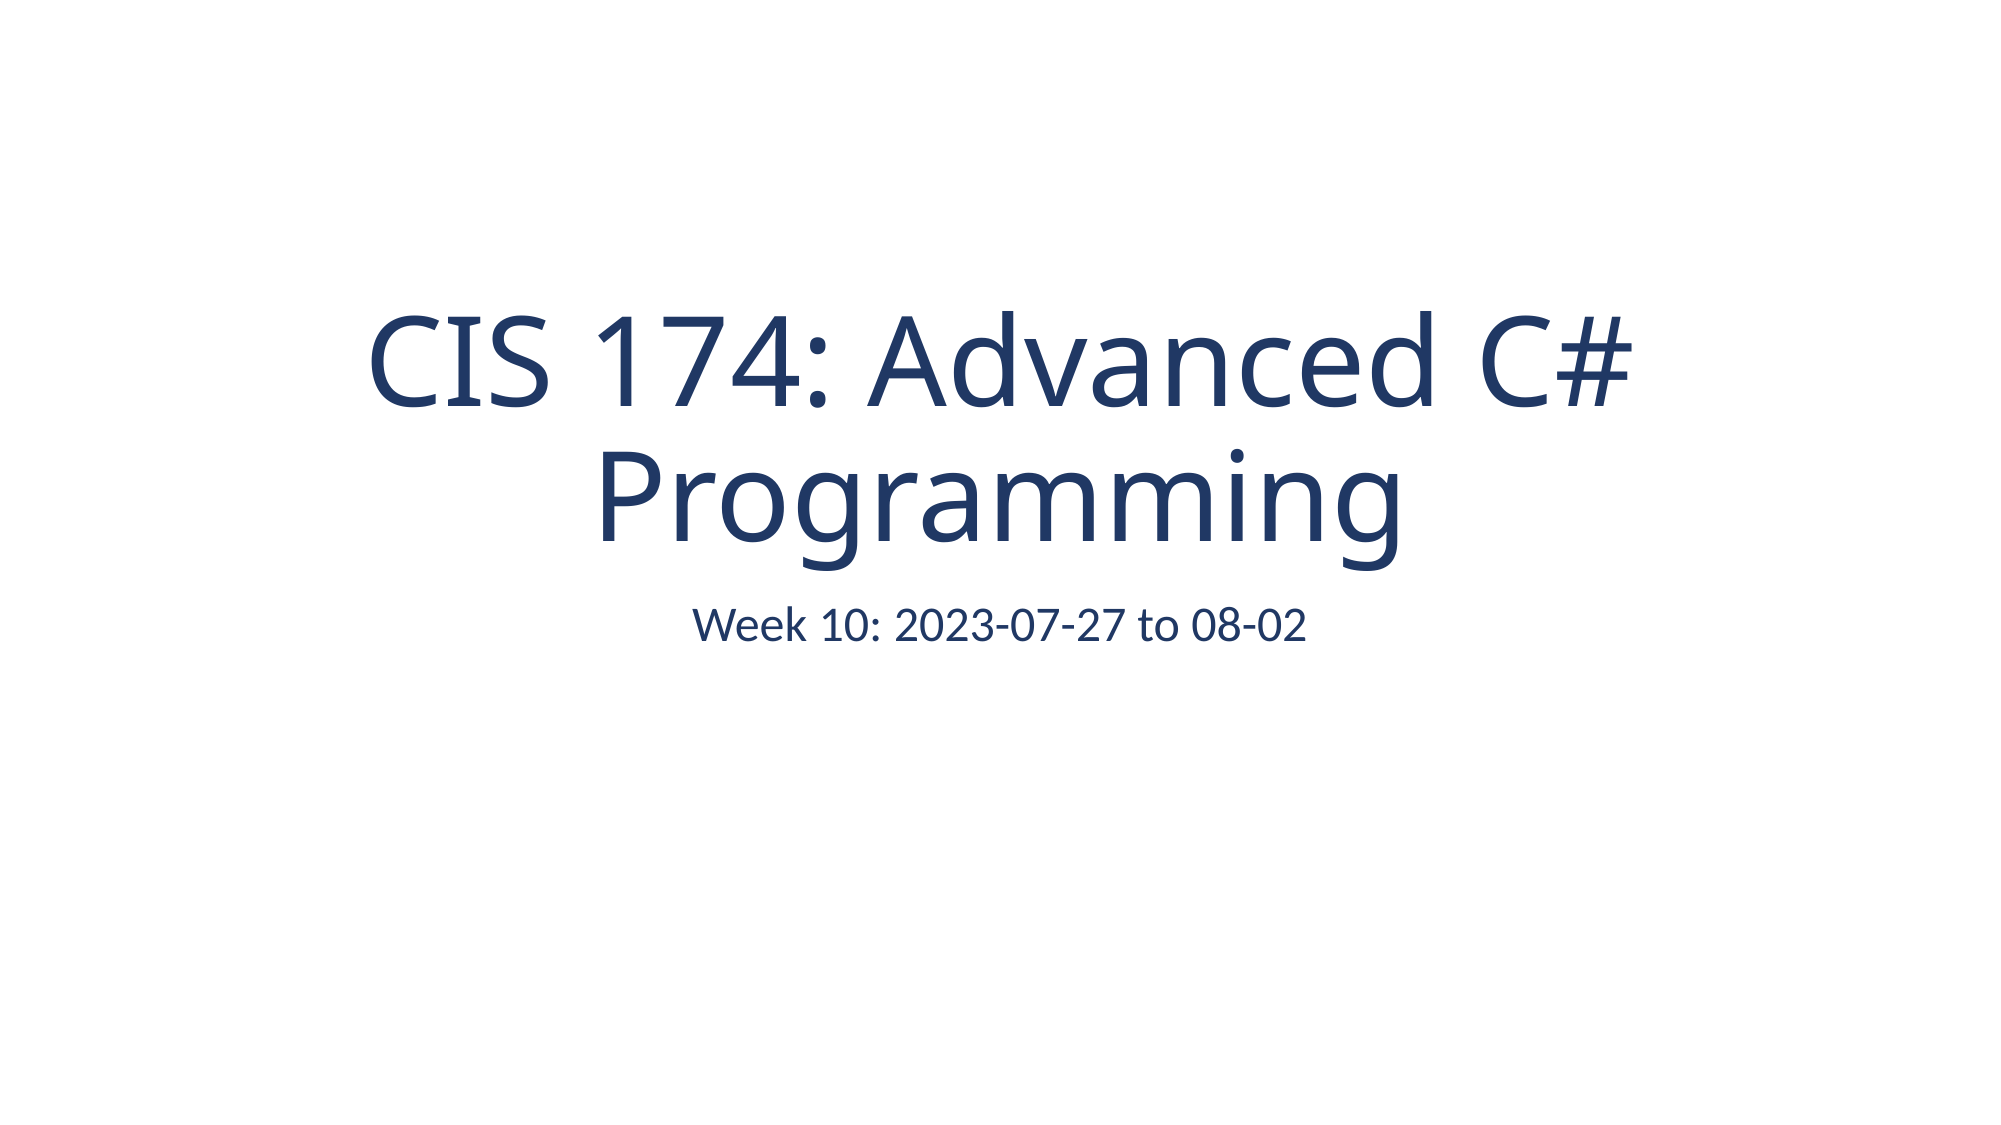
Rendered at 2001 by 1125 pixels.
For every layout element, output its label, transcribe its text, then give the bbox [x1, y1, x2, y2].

title CIS 174: Advanced C# Programming [249, 184, 1750, 576]
subtitle Week 10: 2023-07-27 to 08-02 [249, 590, 1750, 863]
